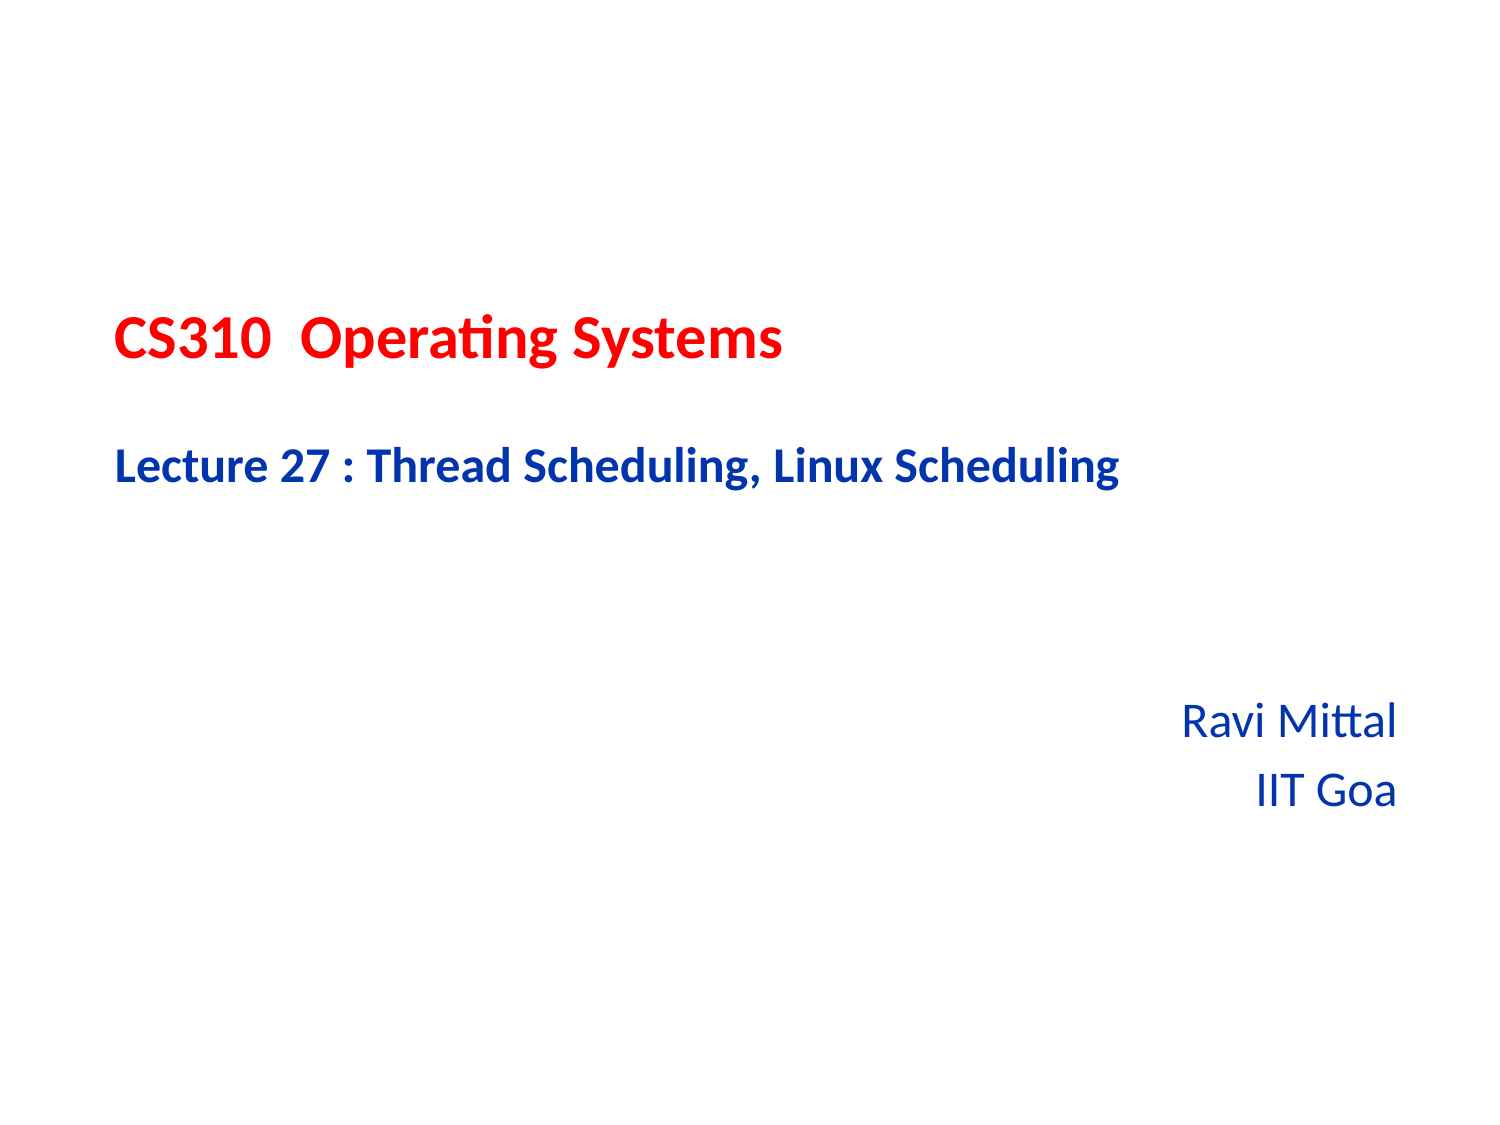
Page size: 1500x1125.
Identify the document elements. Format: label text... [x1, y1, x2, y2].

subtitle Ravi Mittal IIT Goa [99, 687, 1413, 925]
title CS310 Operating Systems Lecture 27 : Thread Scheduling, Linux Scheduling [99, 196, 1388, 534]
